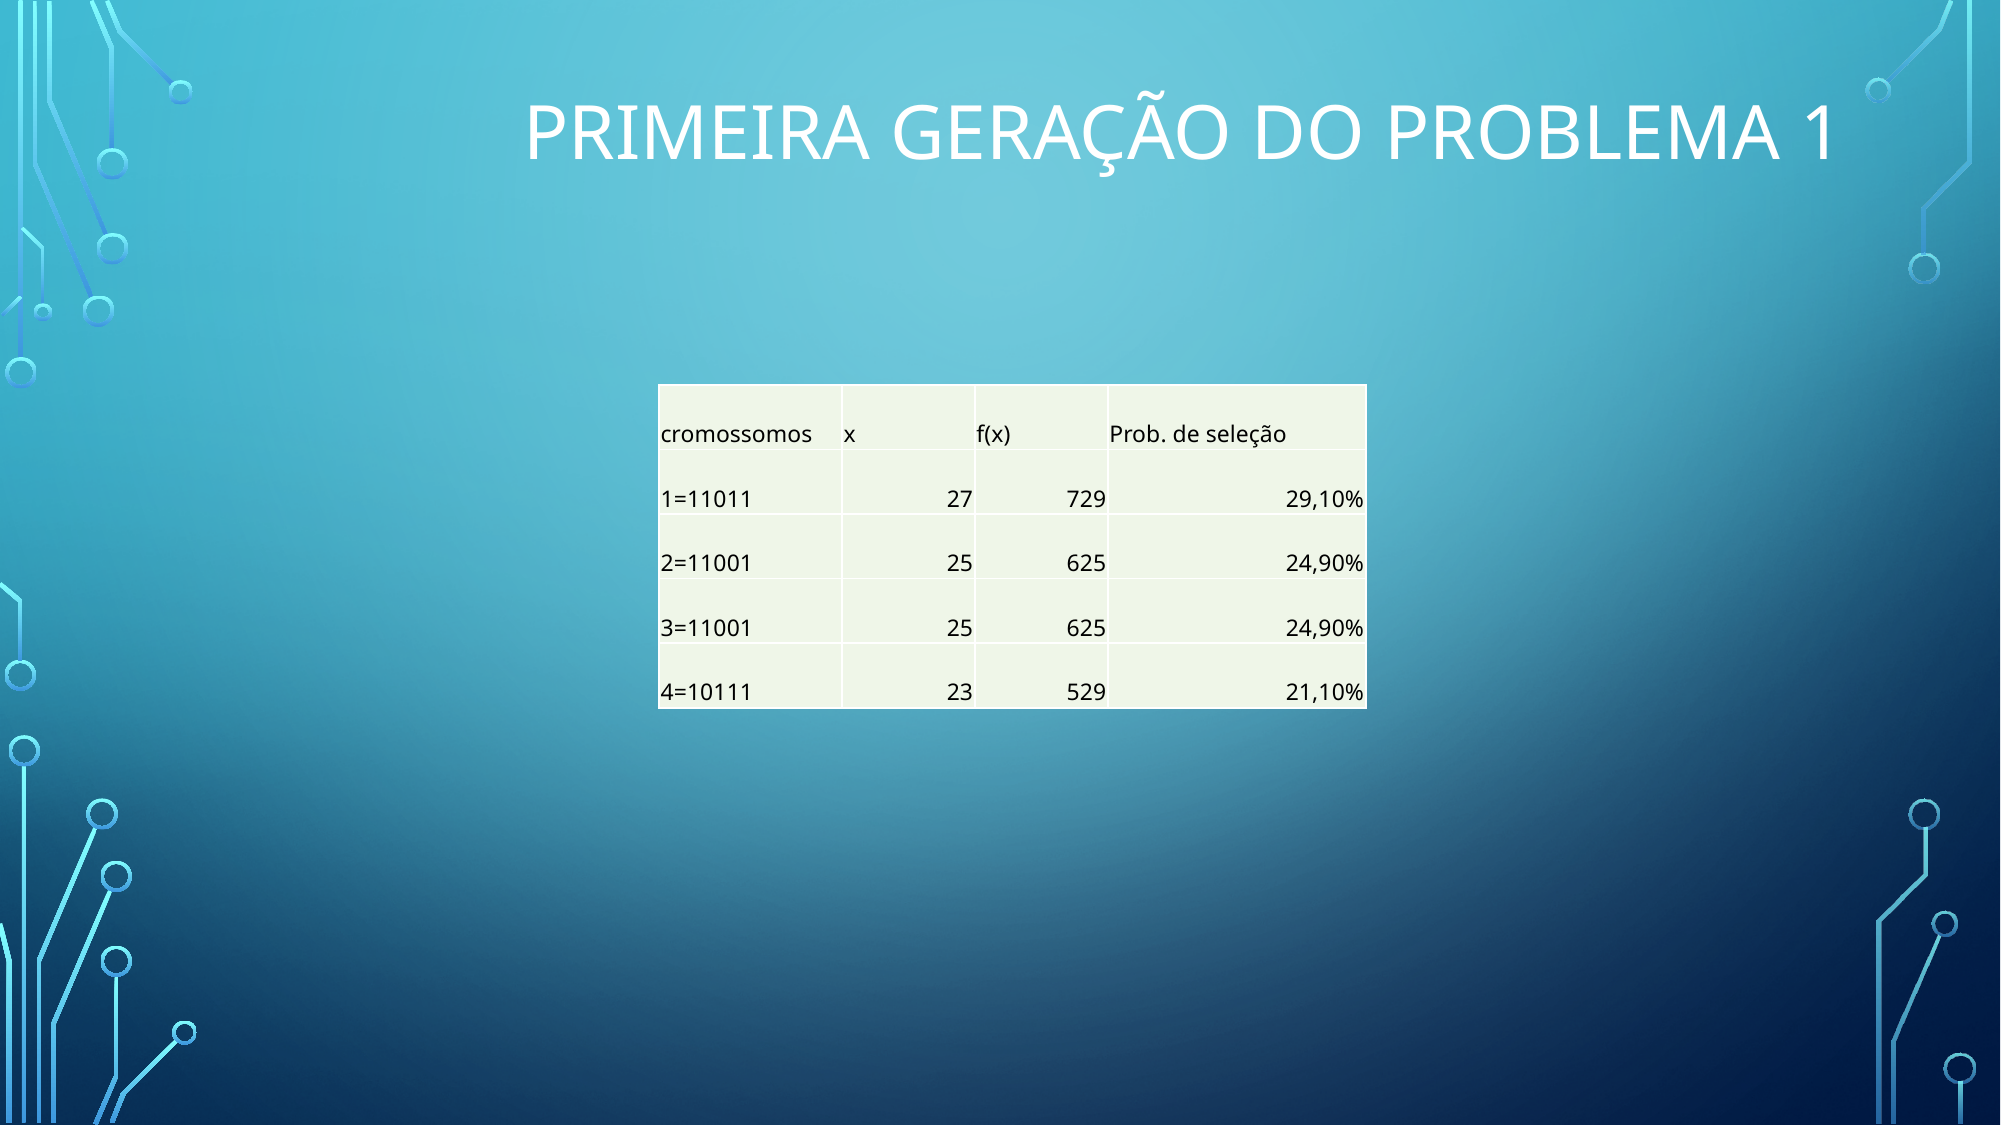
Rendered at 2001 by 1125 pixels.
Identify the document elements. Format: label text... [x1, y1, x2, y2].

table_cell 4=10111 [660, 644, 841, 707]
table_cell 729 [976, 450, 1107, 513]
table_header Prob. de seleção [1109, 386, 1365, 449]
table_cell 2=11001 [660, 515, 841, 578]
table_header x [843, 386, 974, 449]
table_cell 29,10% [1109, 450, 1365, 513]
table_cell 27 [843, 450, 974, 513]
table_header f(x) [976, 386, 1107, 449]
table_cell 625 [976, 515, 1107, 578]
table_cell 1=11011 [660, 450, 841, 513]
table_cell 21,10% [1109, 644, 1365, 707]
table_cell 23 [843, 644, 974, 707]
table_cell 24,90% [1109, 579, 1365, 642]
table_cell 25 [843, 579, 974, 642]
table_cell 625 [976, 579, 1107, 642]
table_cell 529 [976, 644, 1107, 707]
table_header cromossomos [660, 386, 841, 449]
table_cell 24,90% [1109, 515, 1365, 578]
table_cell 25 [843, 515, 974, 578]
title Primeira geração do problema 1 [233, 57, 1859, 214]
table_cell 3=11001 [660, 579, 841, 642]
